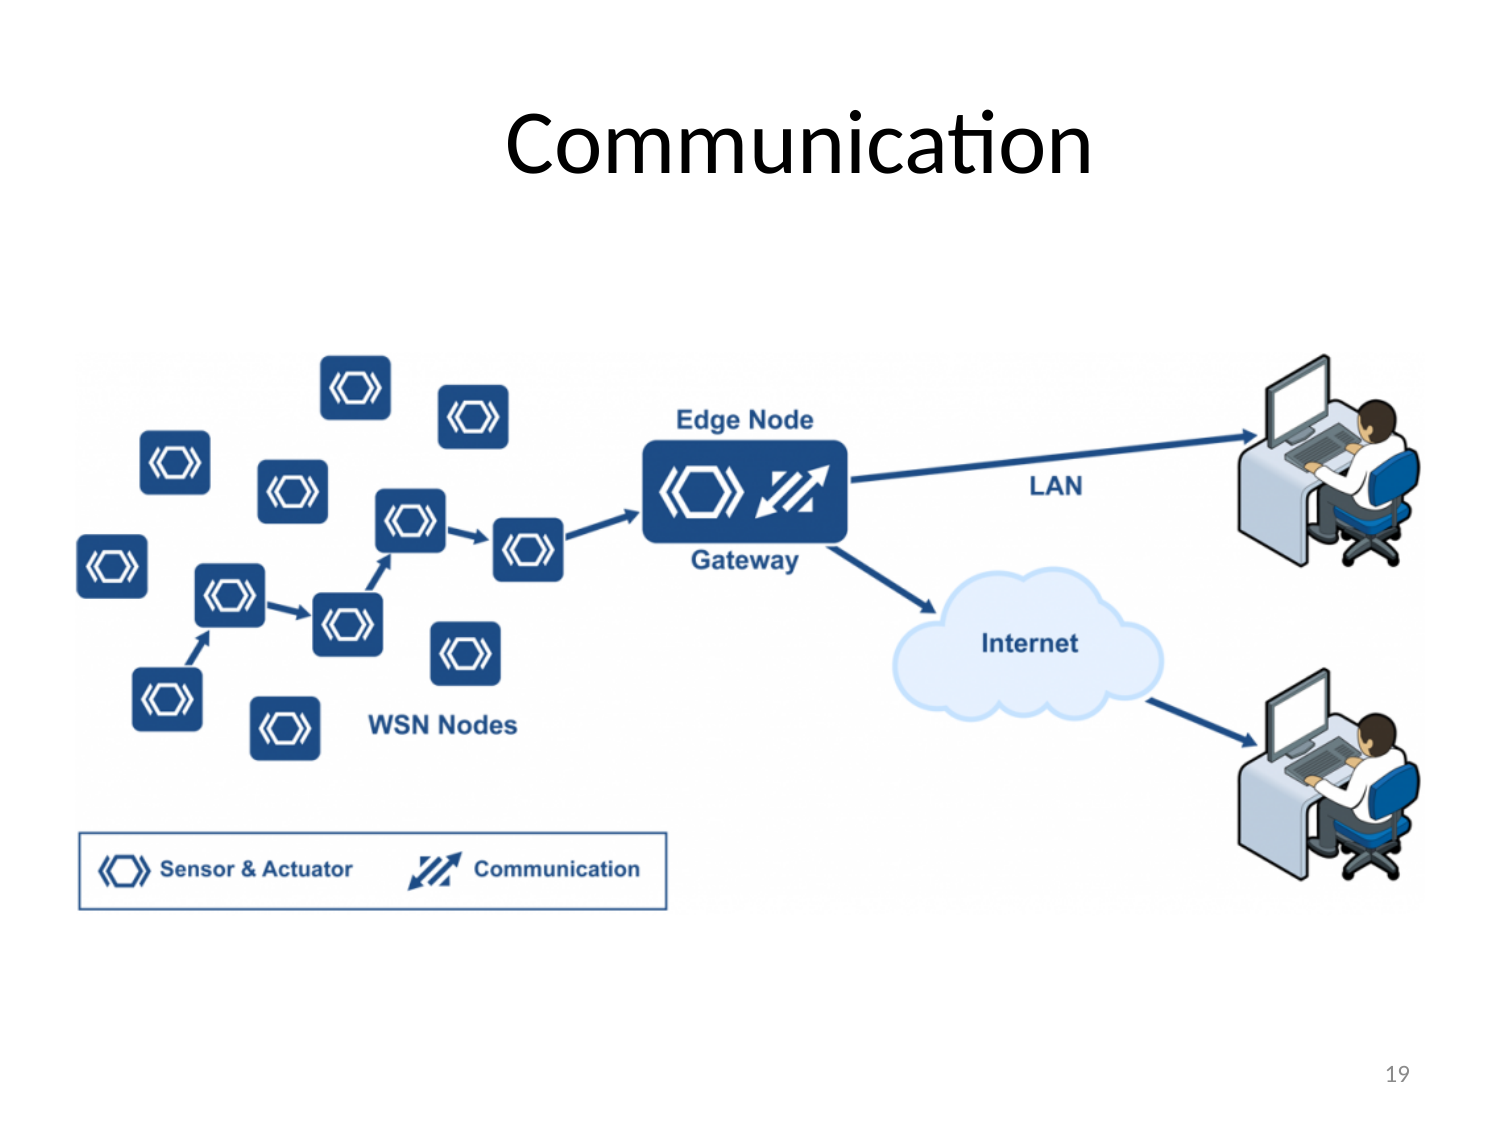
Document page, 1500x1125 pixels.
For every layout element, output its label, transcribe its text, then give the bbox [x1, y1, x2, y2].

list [74, 351, 1426, 916]
title Communication [159, 42, 1442, 231]
slide_number 19 [1074, 1042, 1425, 1103]
